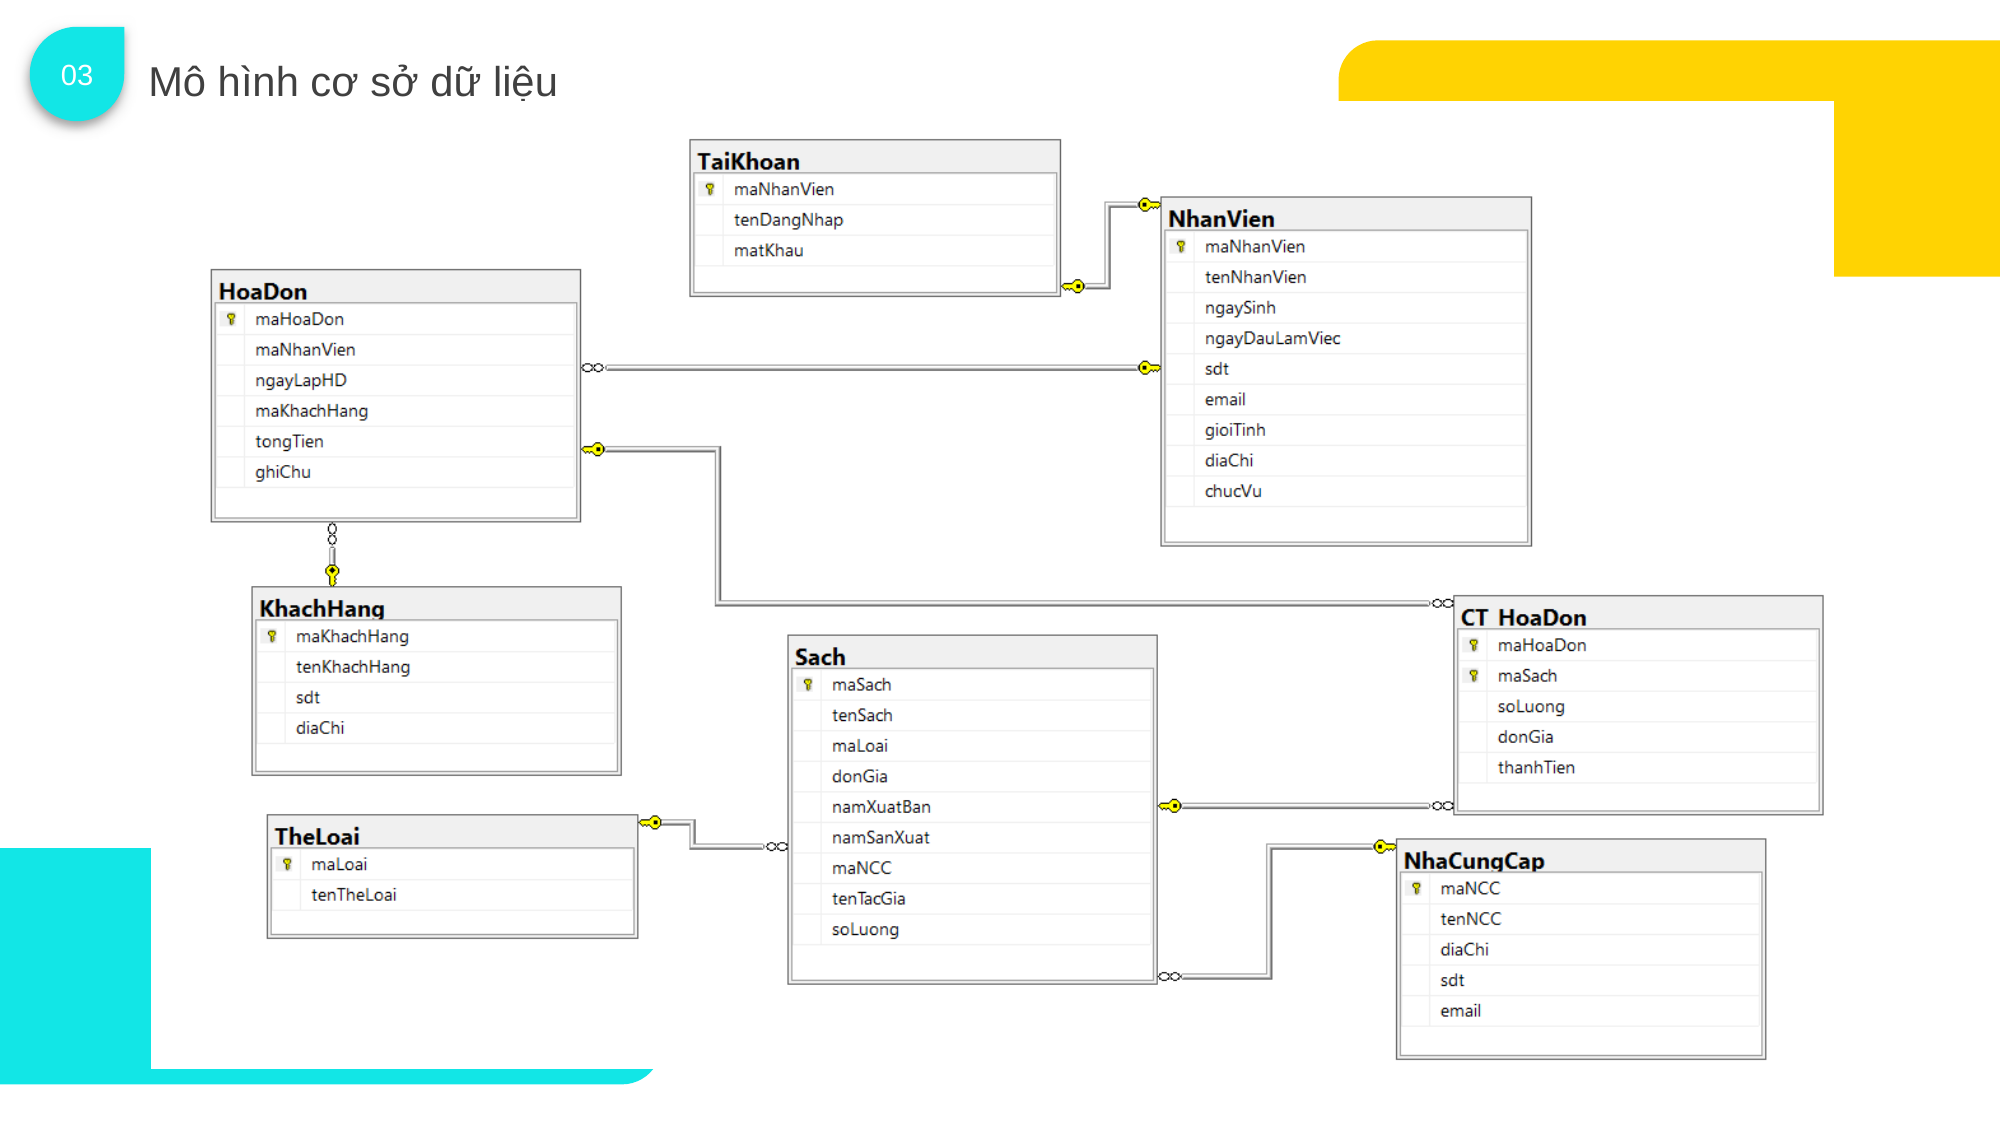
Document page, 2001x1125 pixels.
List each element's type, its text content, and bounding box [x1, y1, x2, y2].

picture [151, 101, 1834, 1069]
text_box 03 [28, 25, 126, 123]
text_box Mô hình cơ sở dữ liệu [133, 47, 952, 113]
